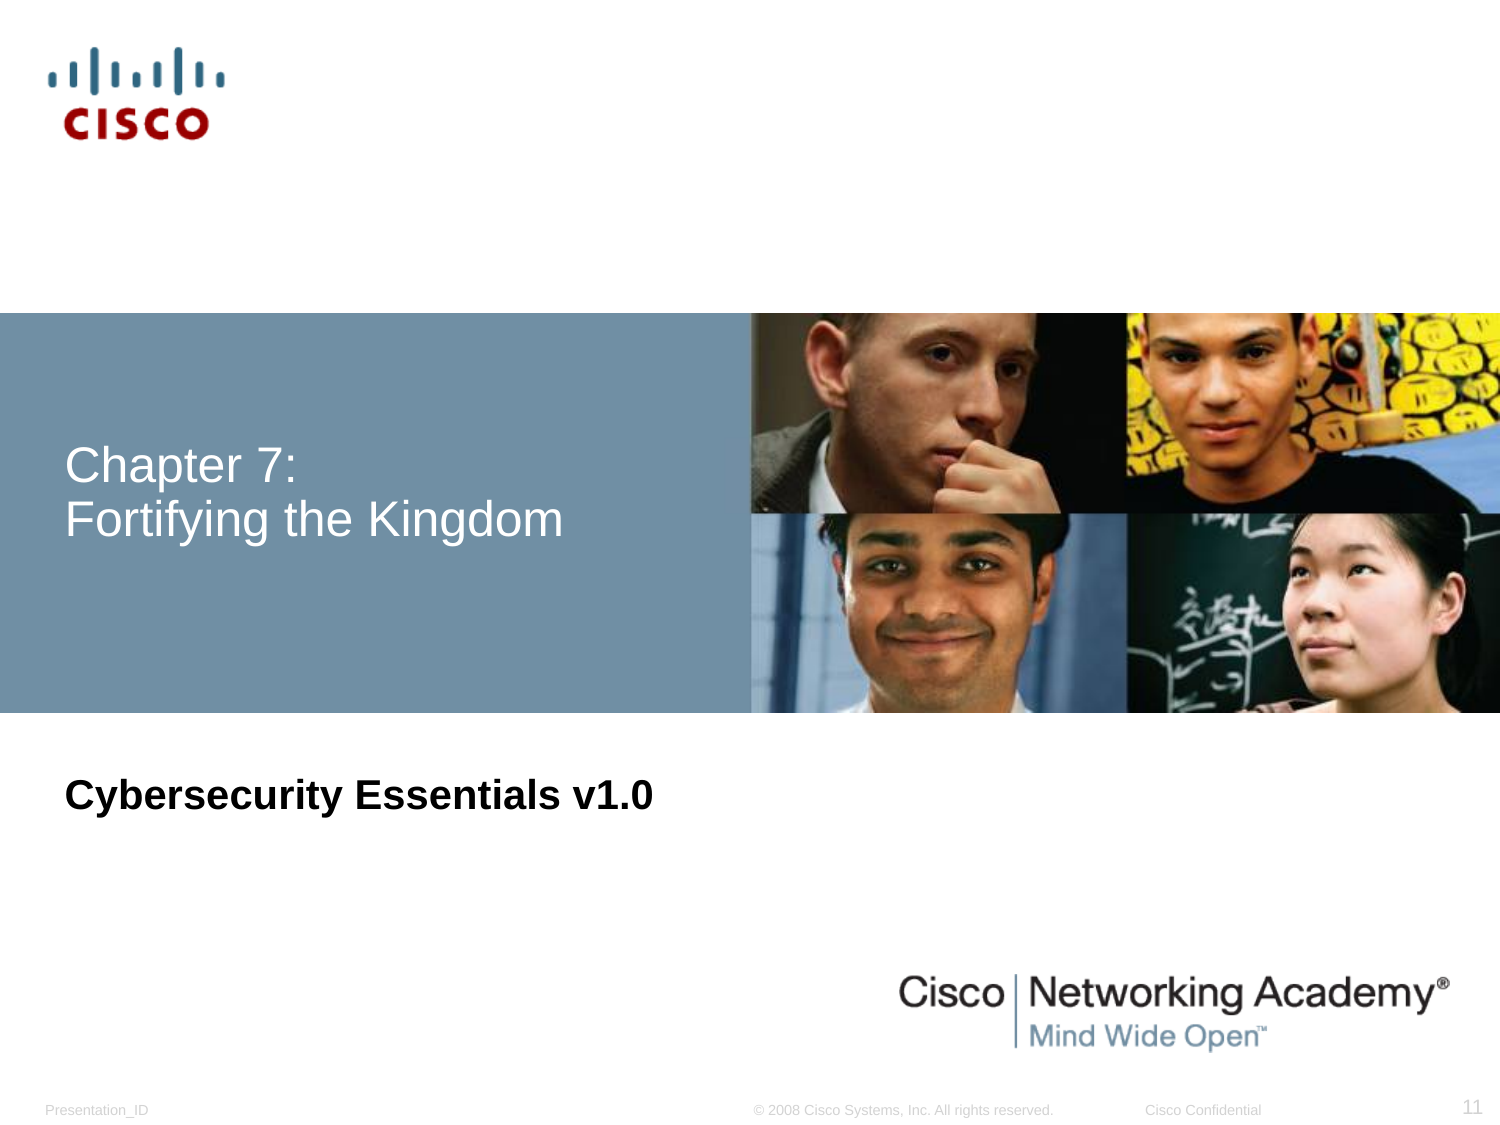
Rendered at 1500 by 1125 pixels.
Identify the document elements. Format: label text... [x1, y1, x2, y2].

picture [0, 313, 1500, 713]
picture [899, 974, 1450, 1053]
picture [40, 19, 233, 168]
title Chapter 7: Fortifying the Kingdom [51, 371, 684, 615]
subtitle Cybersecurity Essentials v1.0 [51, 766, 1165, 875]
